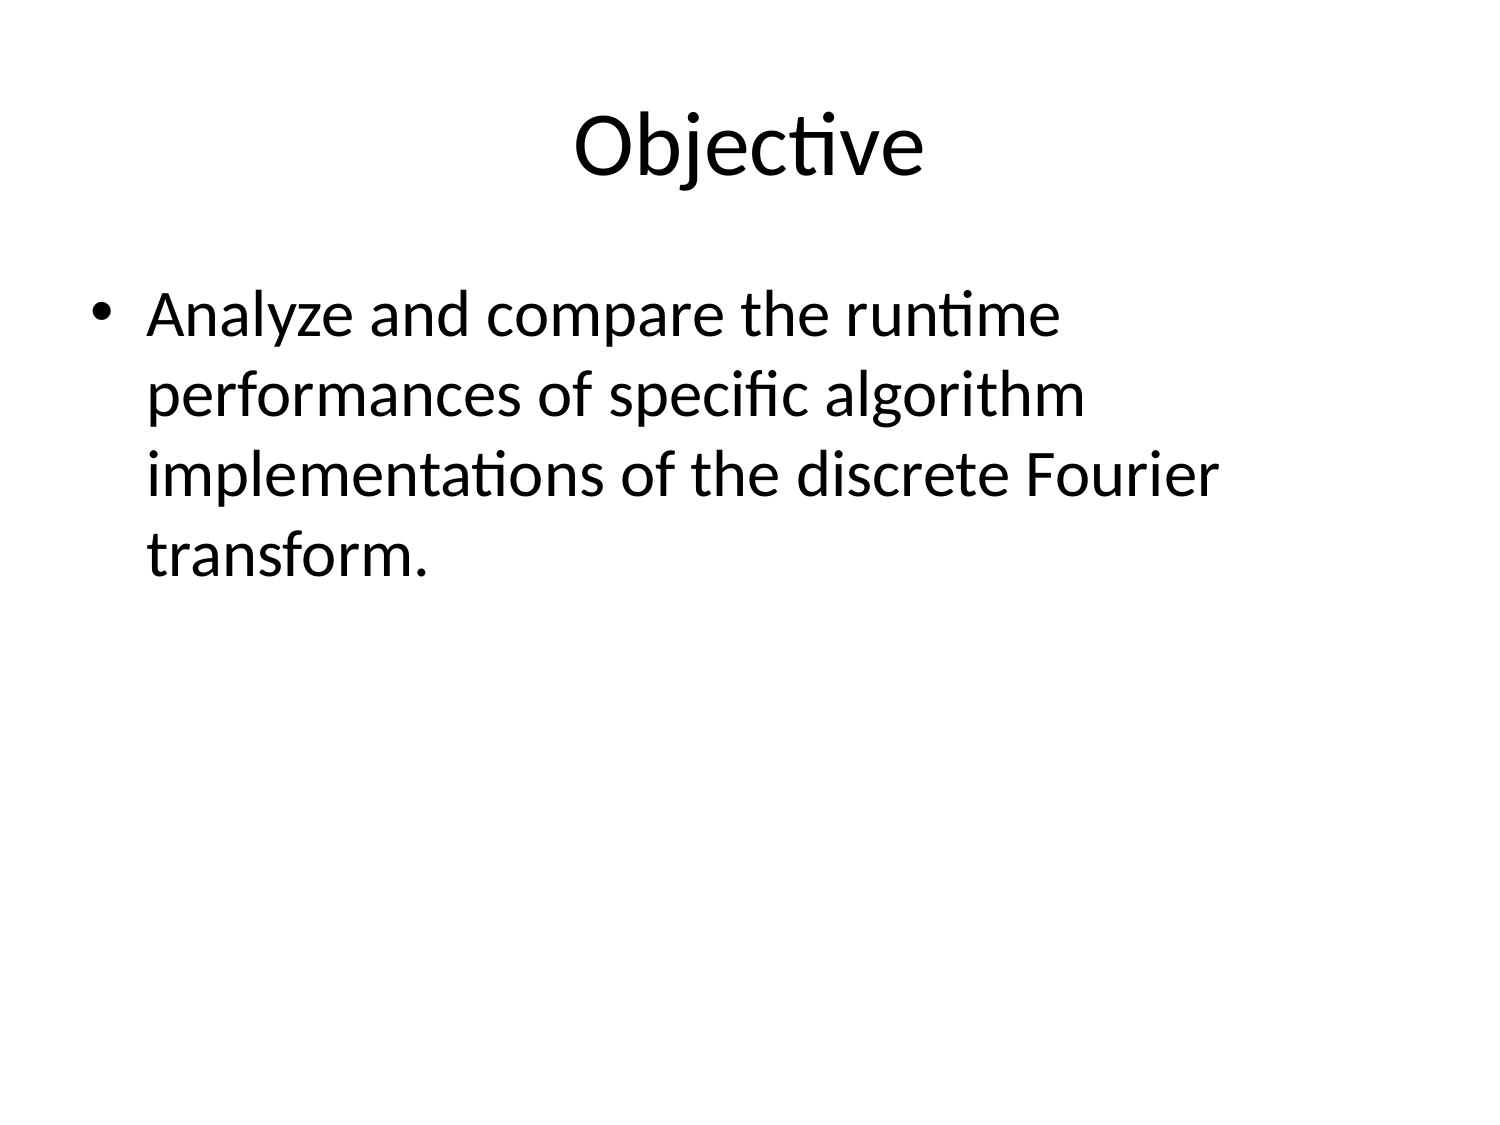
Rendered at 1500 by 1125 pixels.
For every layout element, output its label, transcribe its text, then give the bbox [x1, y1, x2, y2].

list Analyze and compare the runtime performances of specific algorithm implementations of the discrete Fourier transform. [75, 262, 1425, 1005]
title Objective [75, 45, 1425, 233]
